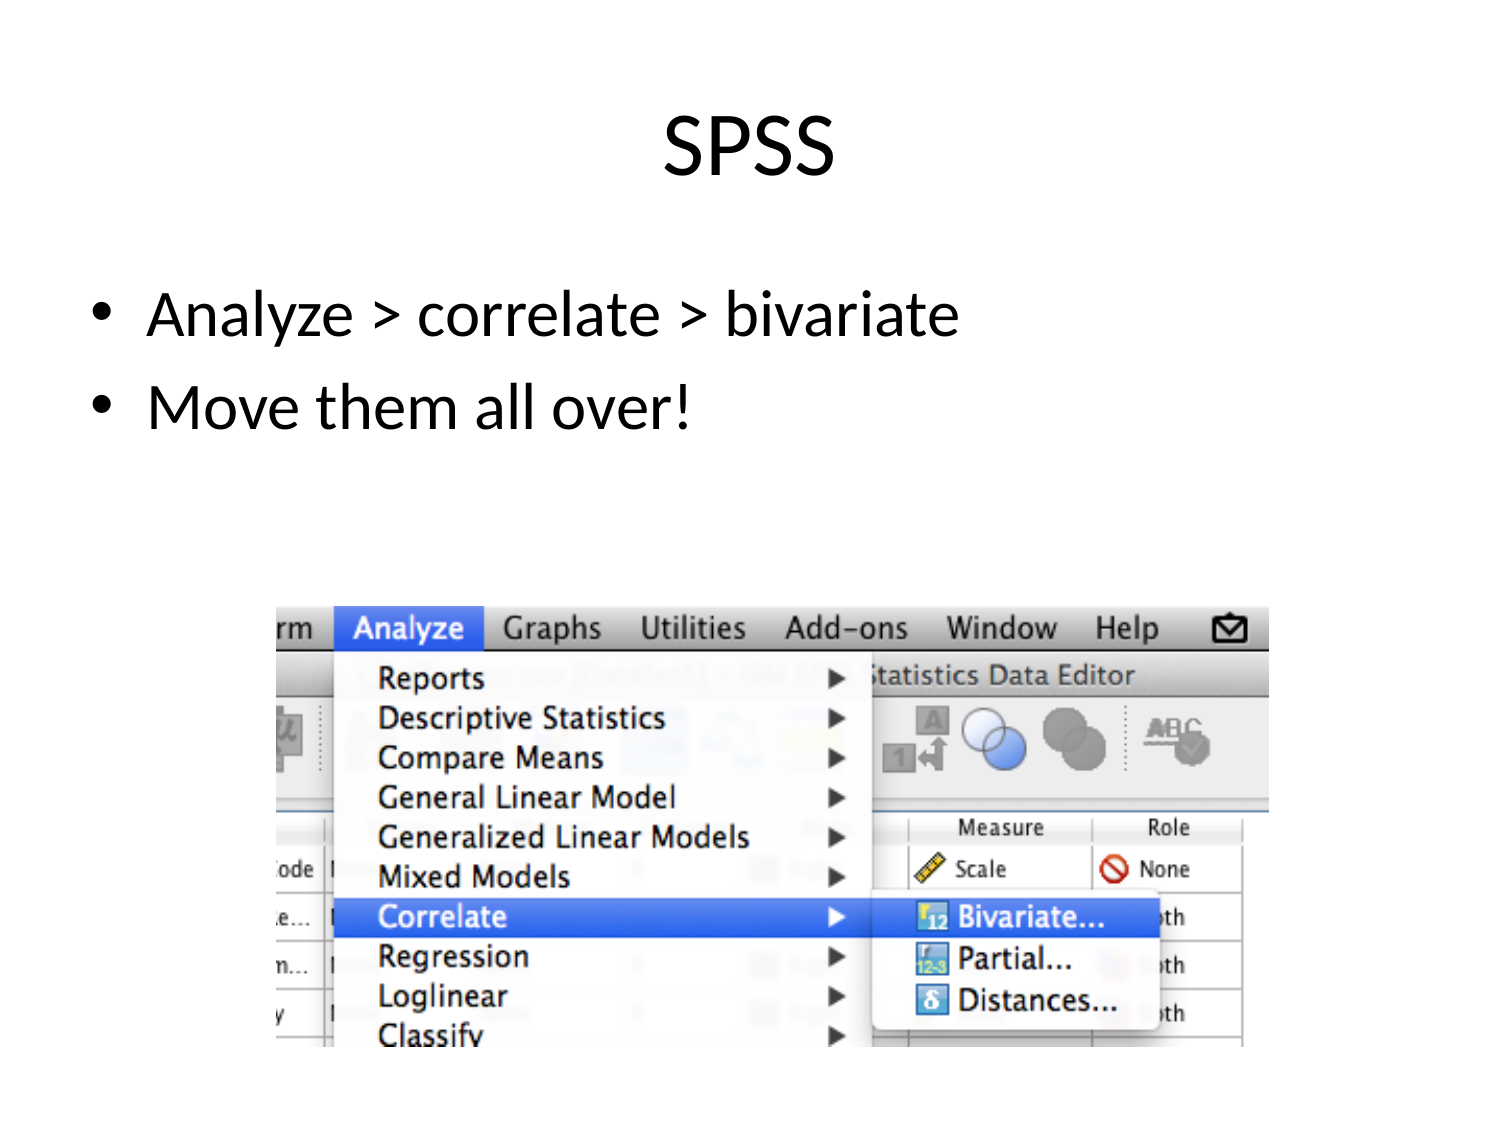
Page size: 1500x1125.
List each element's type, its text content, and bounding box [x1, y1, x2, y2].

picture [276, 606, 1269, 1047]
title SPSS [75, 45, 1425, 233]
list Analyze > correlate > bivariate Move them all over! [75, 262, 1425, 1005]
